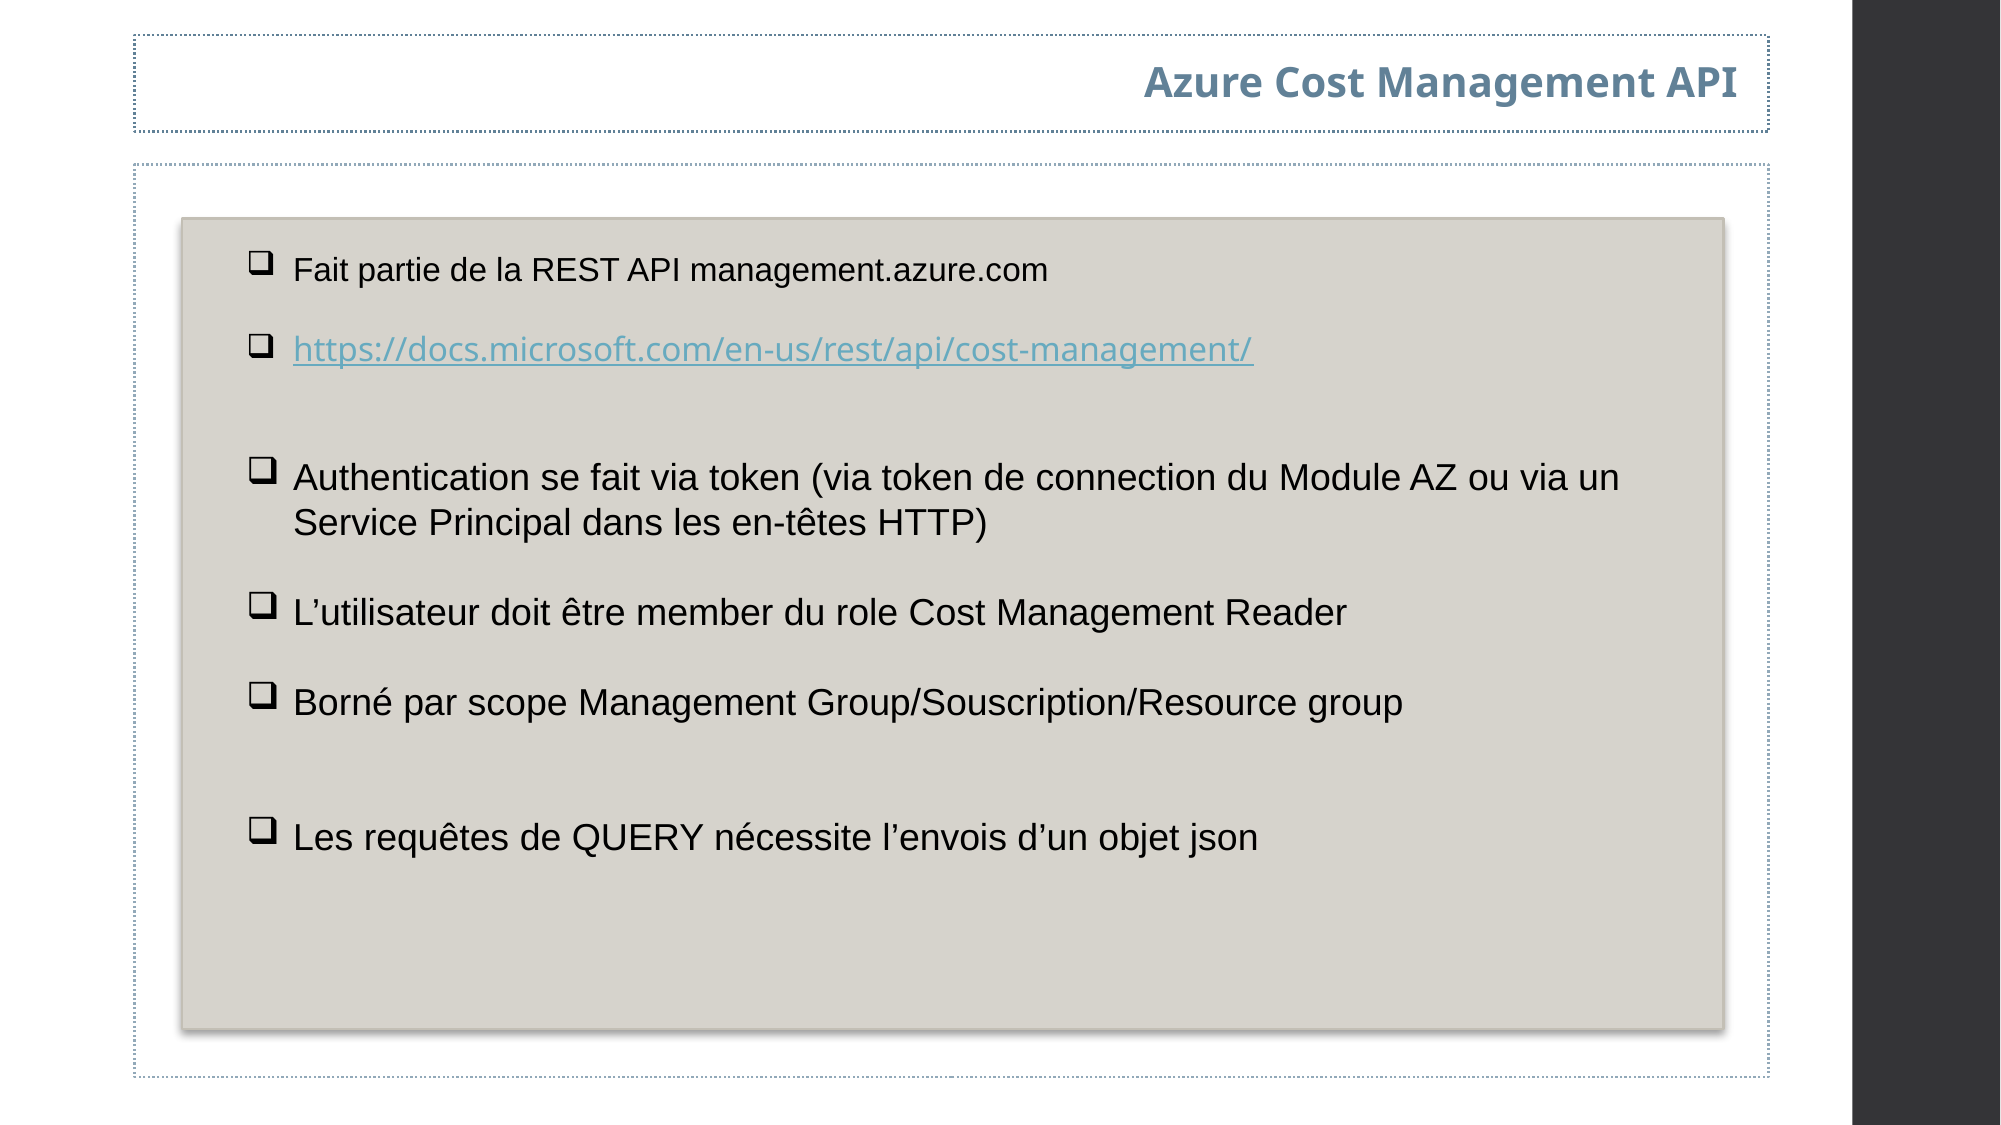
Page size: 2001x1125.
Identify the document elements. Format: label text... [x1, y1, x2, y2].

text_box [474, 744, 2000, 820]
text_box Azure Cost Management API [158, 48, 1753, 113]
text_box [133, 163, 1770, 1078]
text_box [133, 34, 1770, 133]
list [56, 150, 1769, 1030]
text_box Fait partie de la REST API management.azure.com https://docs.microsoft.com/en-us/rest/api/cost-management/ Authentication se fait via token (via token de connection du Module AZ ou via un Service Principal dans les en-têtes HTTP) L’utilisateur doit être member du role Cost Management Reader Borné par scope Management Group/Souscription/Resource group Les requêtes de QUERY nécessite l’envois d’un objet json [231, 240, 1710, 956]
text_box [181, 217, 1725, 1030]
